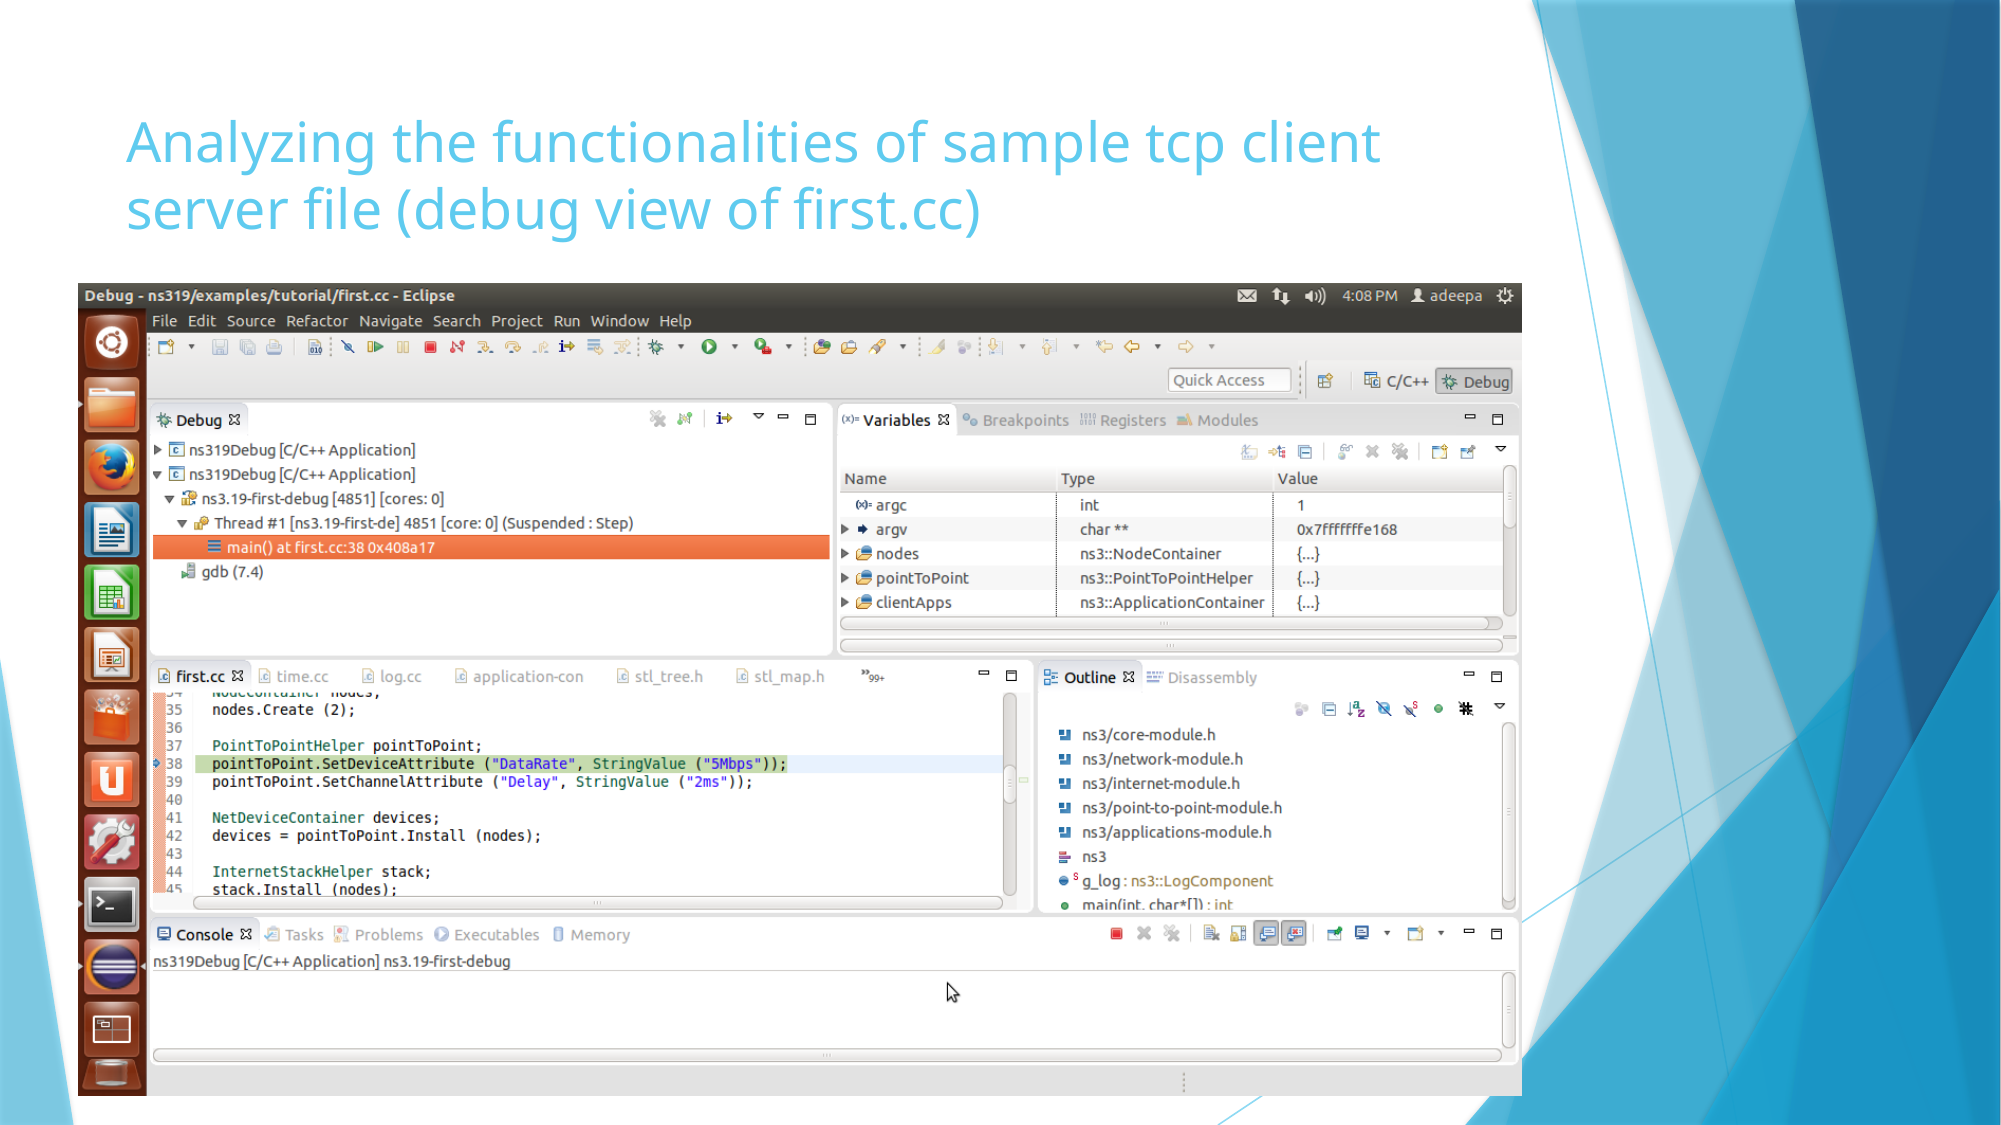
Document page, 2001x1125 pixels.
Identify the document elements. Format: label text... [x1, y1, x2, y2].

picture [77, 283, 1522, 1096]
title Analyzing the functionalities of sample tcp client server file (debug view of first.cc) [111, 99, 1522, 283]
